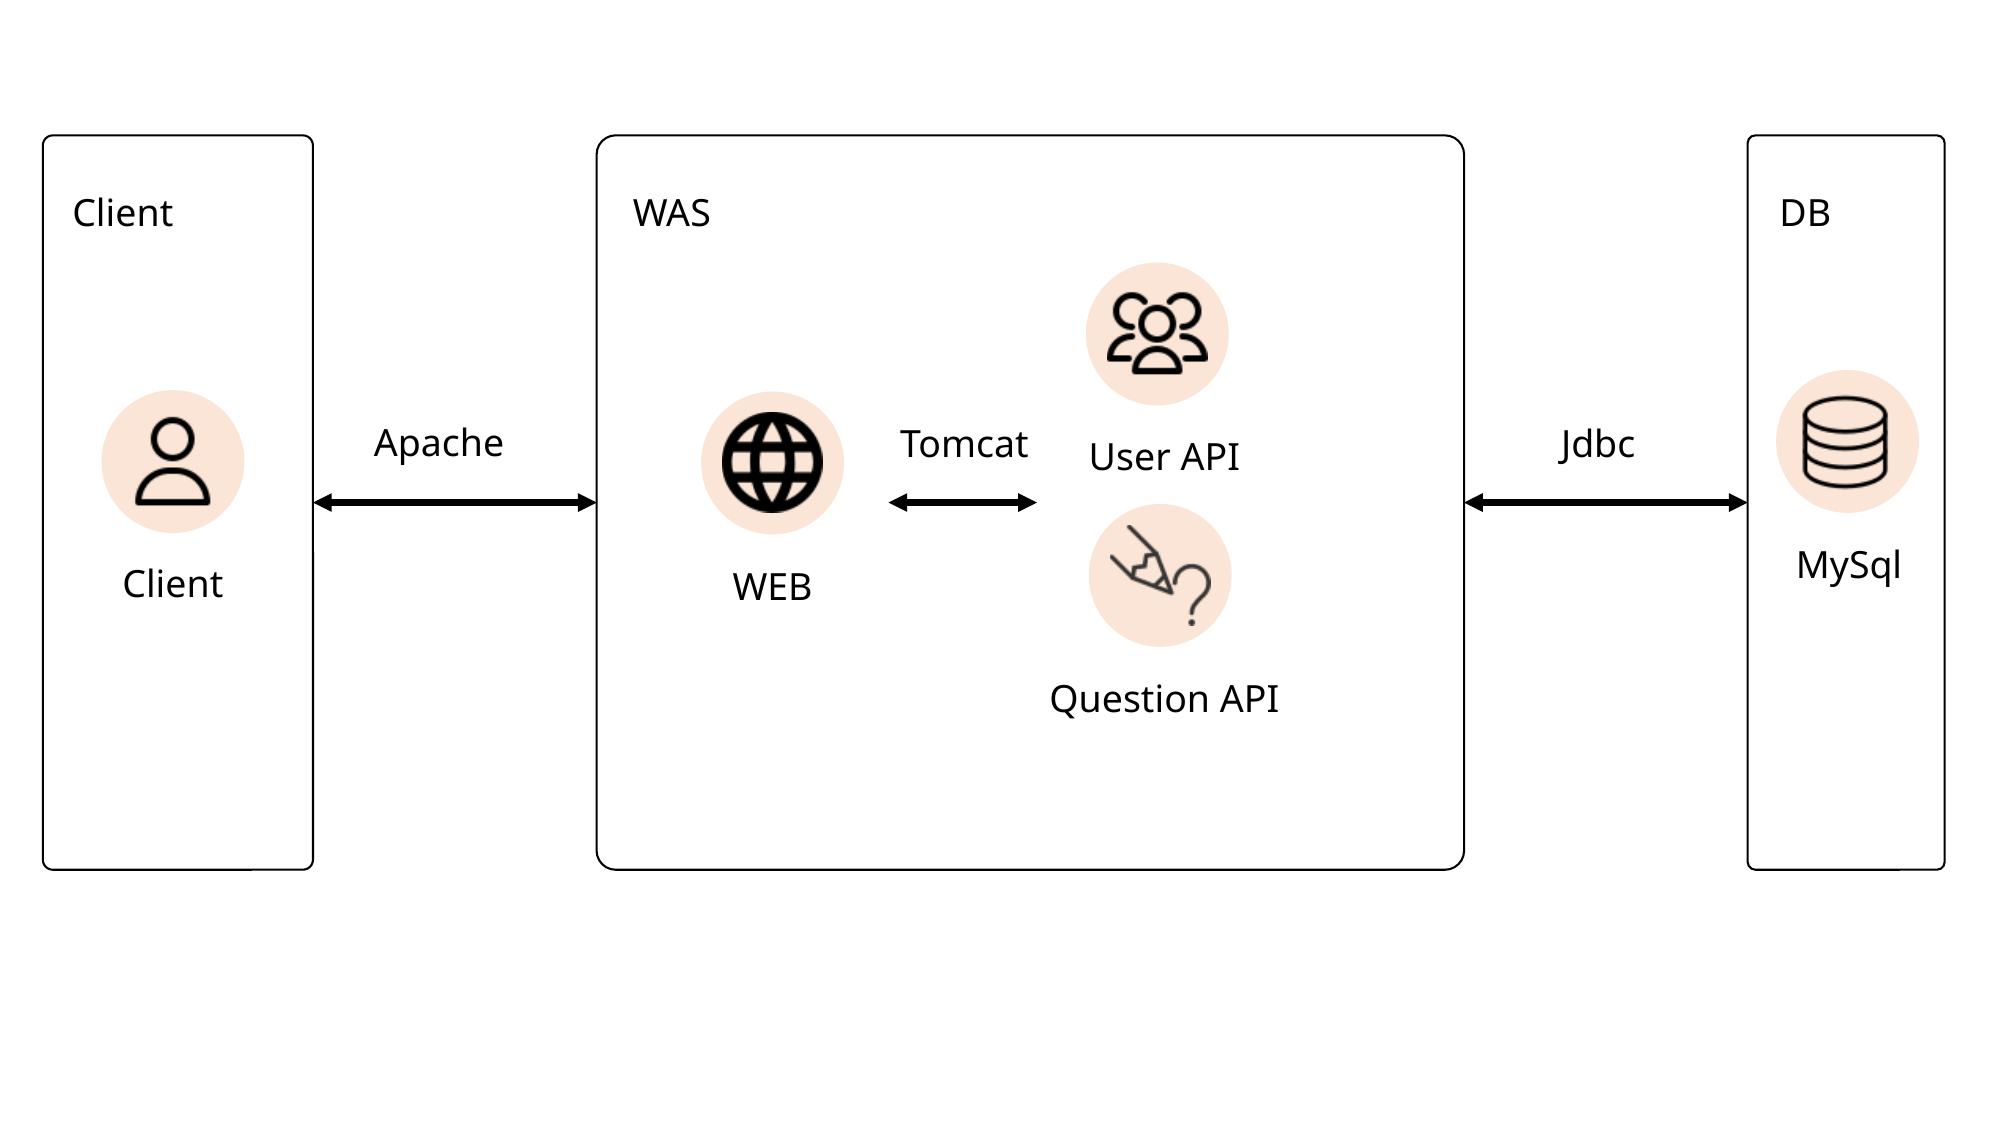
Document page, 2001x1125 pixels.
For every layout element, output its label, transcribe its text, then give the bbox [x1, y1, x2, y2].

text_box Apache [359, 411, 520, 471]
text_box Jdbc [1546, 412, 1651, 472]
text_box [1776, 369, 1920, 595]
text_box WAS [618, 181, 726, 242]
text_box Tomcat [885, 412, 1044, 472]
text_box [595, 134, 1466, 871]
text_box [1075, 262, 1253, 487]
text_box [41, 134, 315, 871]
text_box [101, 390, 245, 613]
text_box DB [1764, 181, 1847, 242]
text_box [1746, 134, 1946, 871]
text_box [701, 391, 844, 617]
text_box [1036, 503, 1292, 729]
text_box Client [57, 181, 189, 242]
